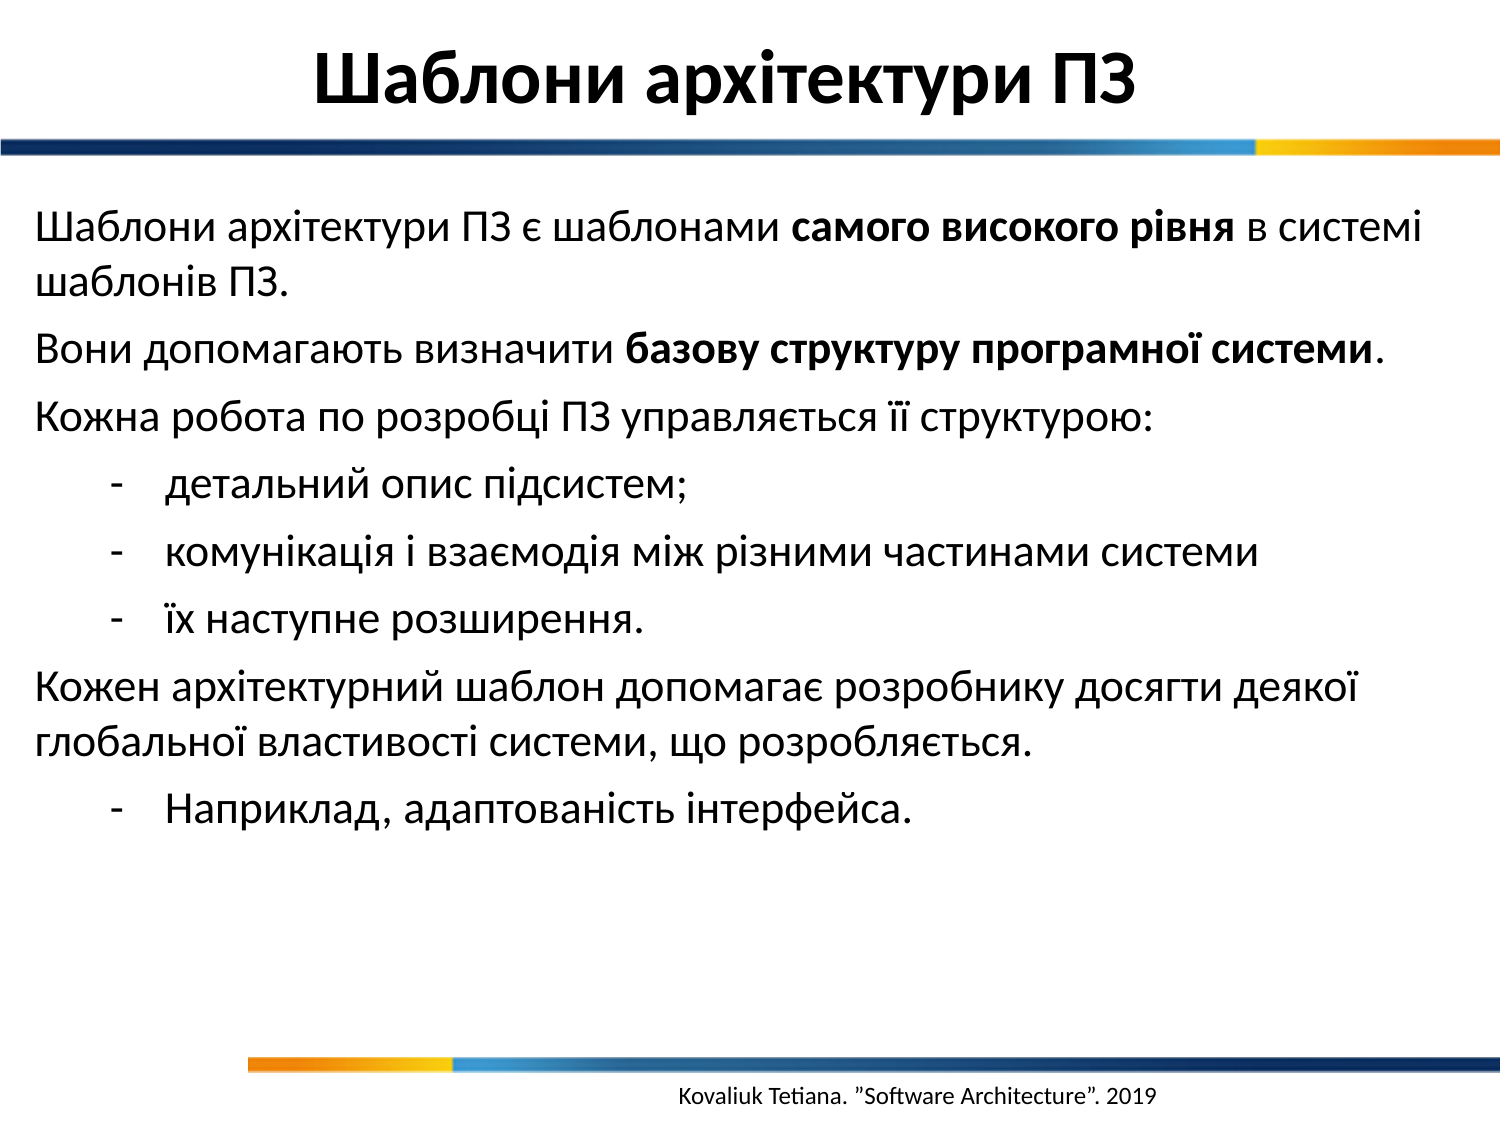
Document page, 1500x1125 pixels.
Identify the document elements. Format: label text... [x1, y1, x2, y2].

text_box Шаблони архітектури ПЗ є шаблонами самого високого рівня в системі шаблонів ПЗ. Вони допомагають визначити базову структуру програмної системи. Кожна робота по розробці ПЗ управляється її структурою: - детальний опис підсистем; - комунікація і взаємодія між різними частинами системи - їх наступне розширення. Кожен архітектурний шаблон допомагає розробнику досягти деякої глобальної властивості системи, що розробляється. - Наприклад, адаптованість інтерфейса. [34, 195, 1476, 997]
picture [2, 139, 1500, 155]
picture [248, 1057, 1500, 1073]
text_box Шаблони архітектури ПЗ [277, 26, 1174, 107]
